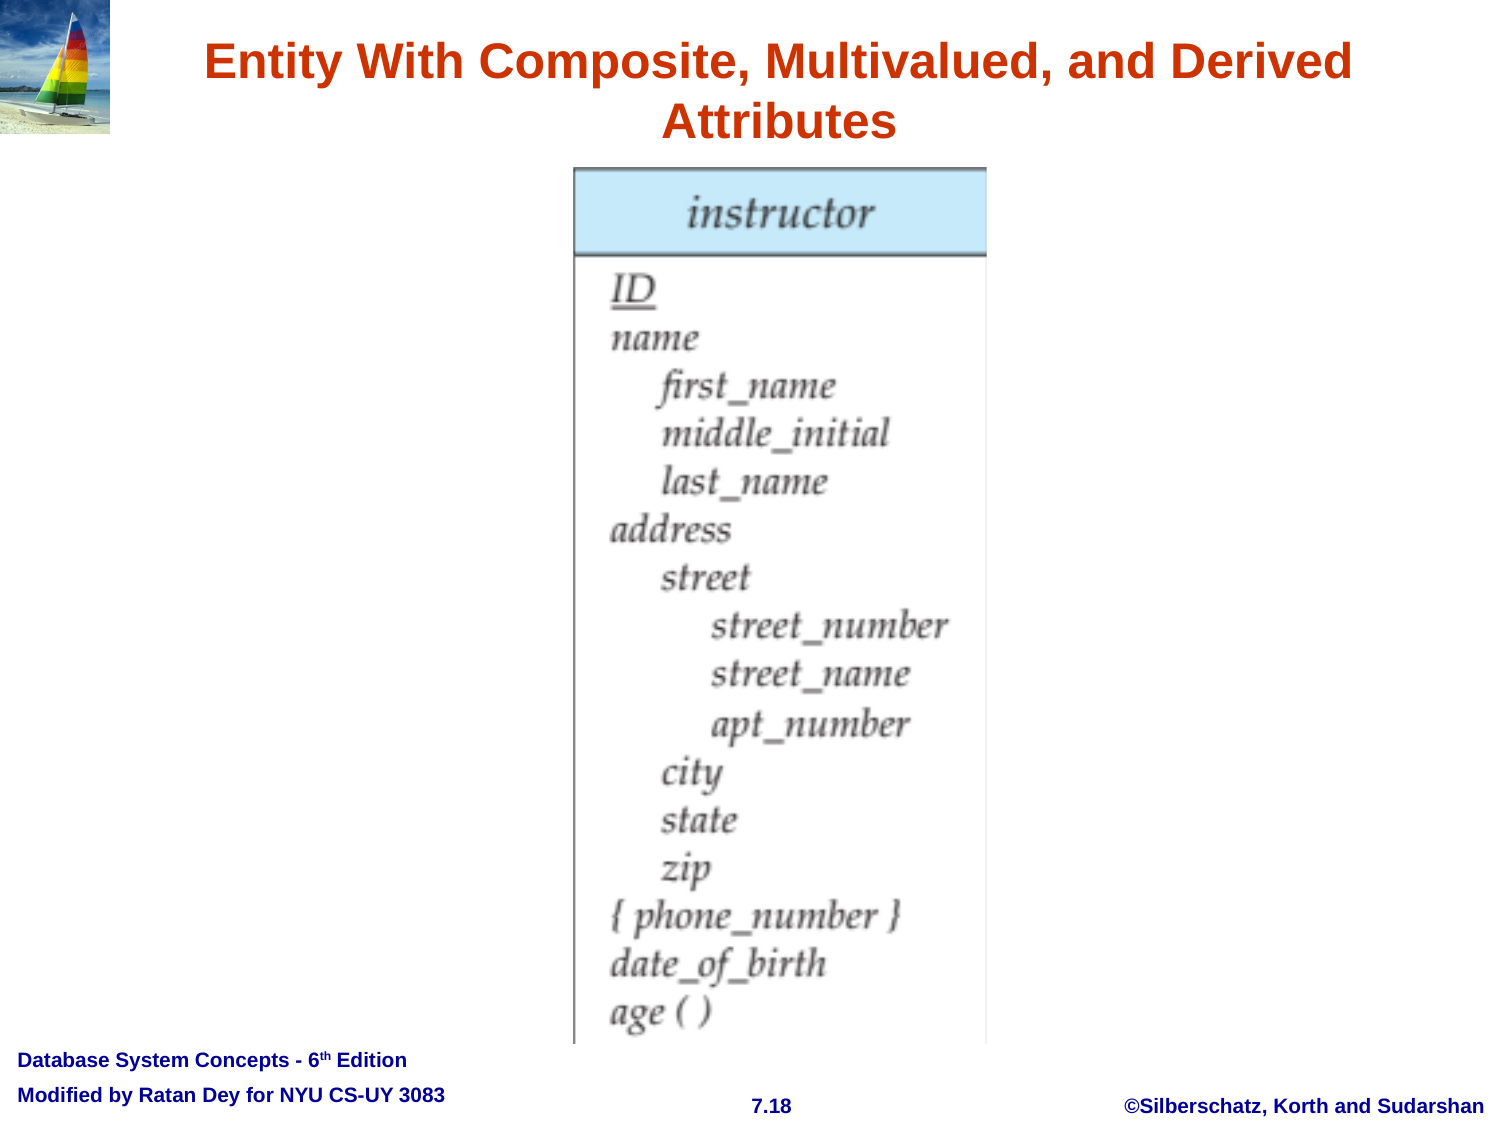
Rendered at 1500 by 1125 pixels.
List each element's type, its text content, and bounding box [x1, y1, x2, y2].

picture [573, 167, 987, 1045]
title Entity With Composite, Multivalued, and Derived Attributes [136, 16, 1422, 156]
picture [0, 0, 110, 134]
